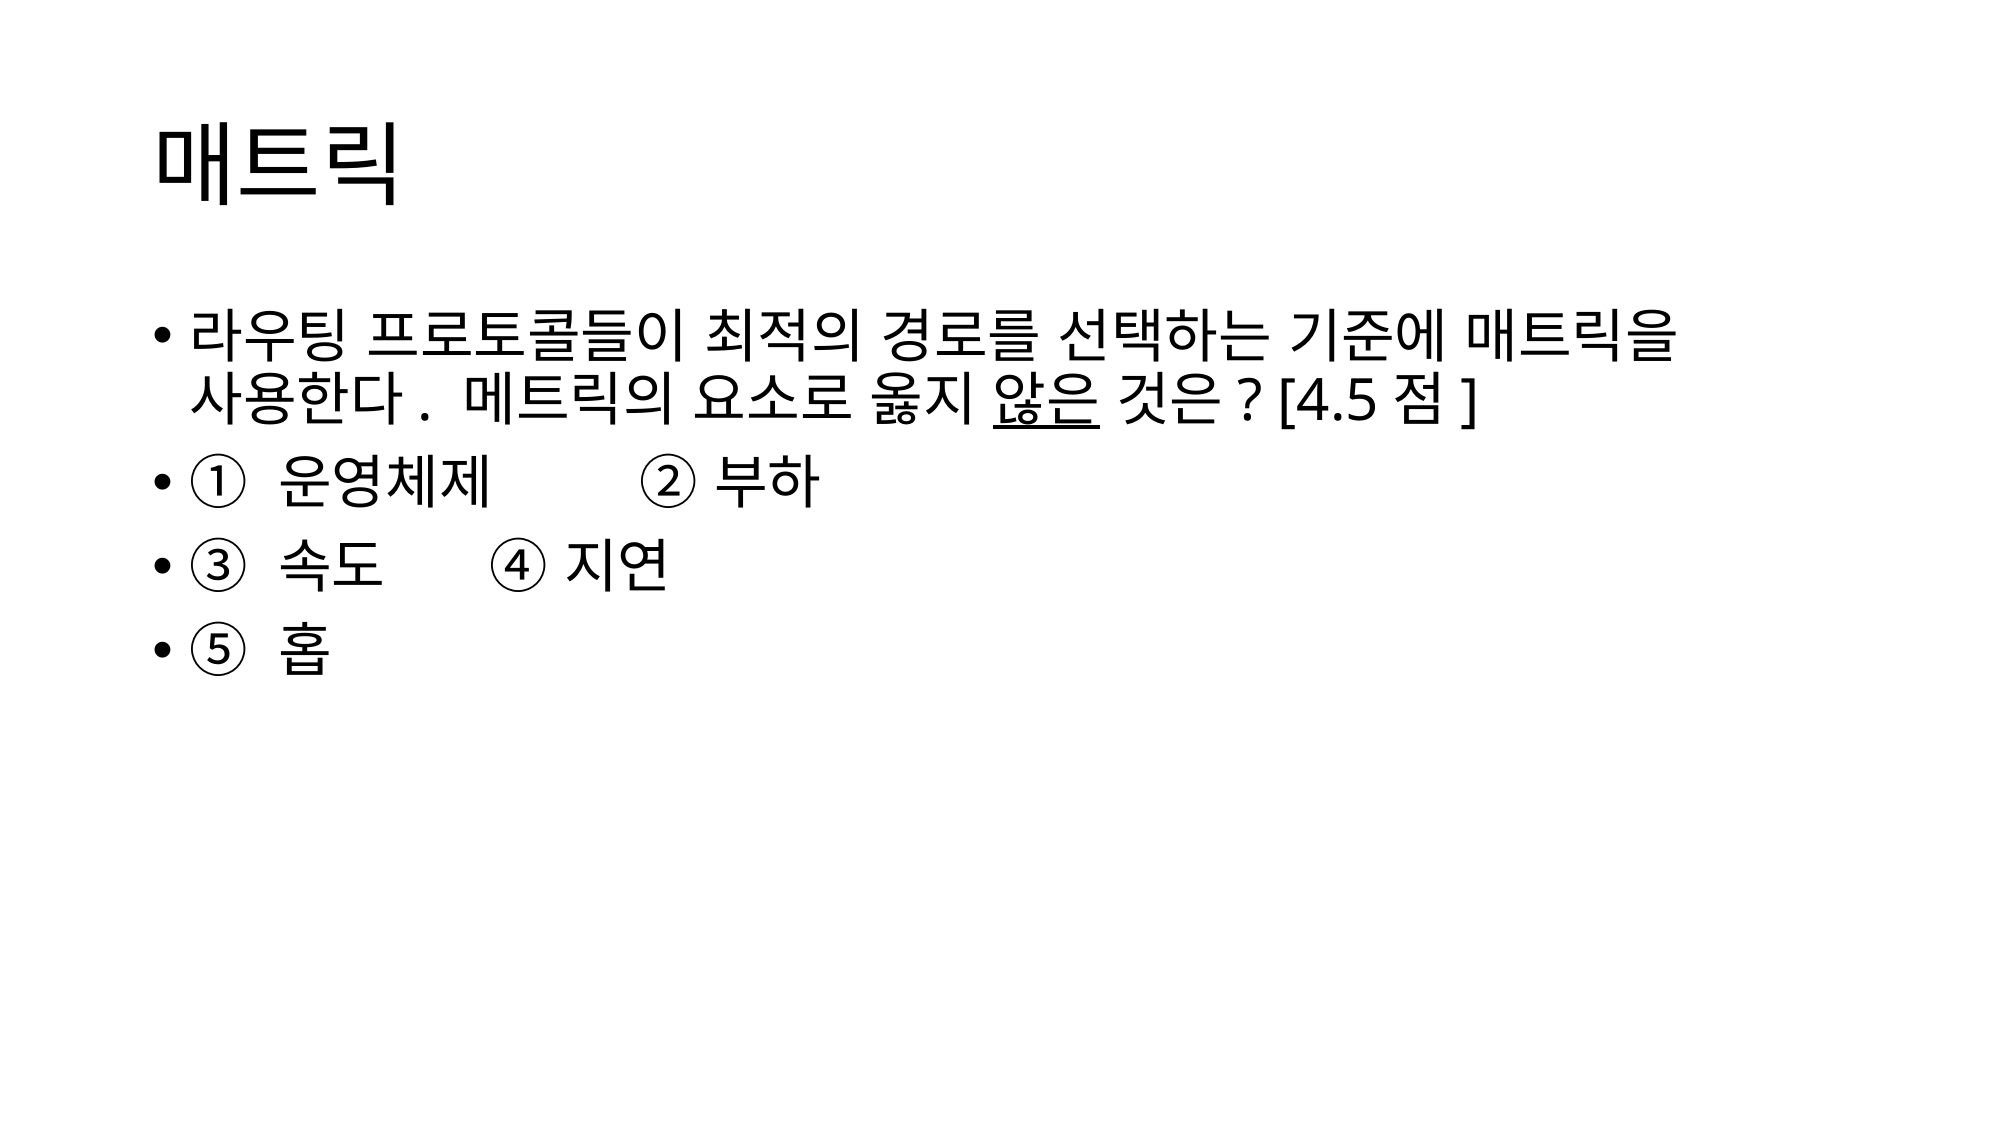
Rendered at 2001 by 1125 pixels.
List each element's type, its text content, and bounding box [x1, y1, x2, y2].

list 라우팅 프로토콜들이 최적의 경로를 선택하는 기준에 매트릭을 사용한다. 메트릭의 요소로 옳지 않은 것은? [4.5점] ① 운영체제 ② 부하 ③ 속도 ④ 지연 ⑤ 홉 [137, 299, 1863, 1014]
title 매트릭 [137, 59, 1863, 278]
